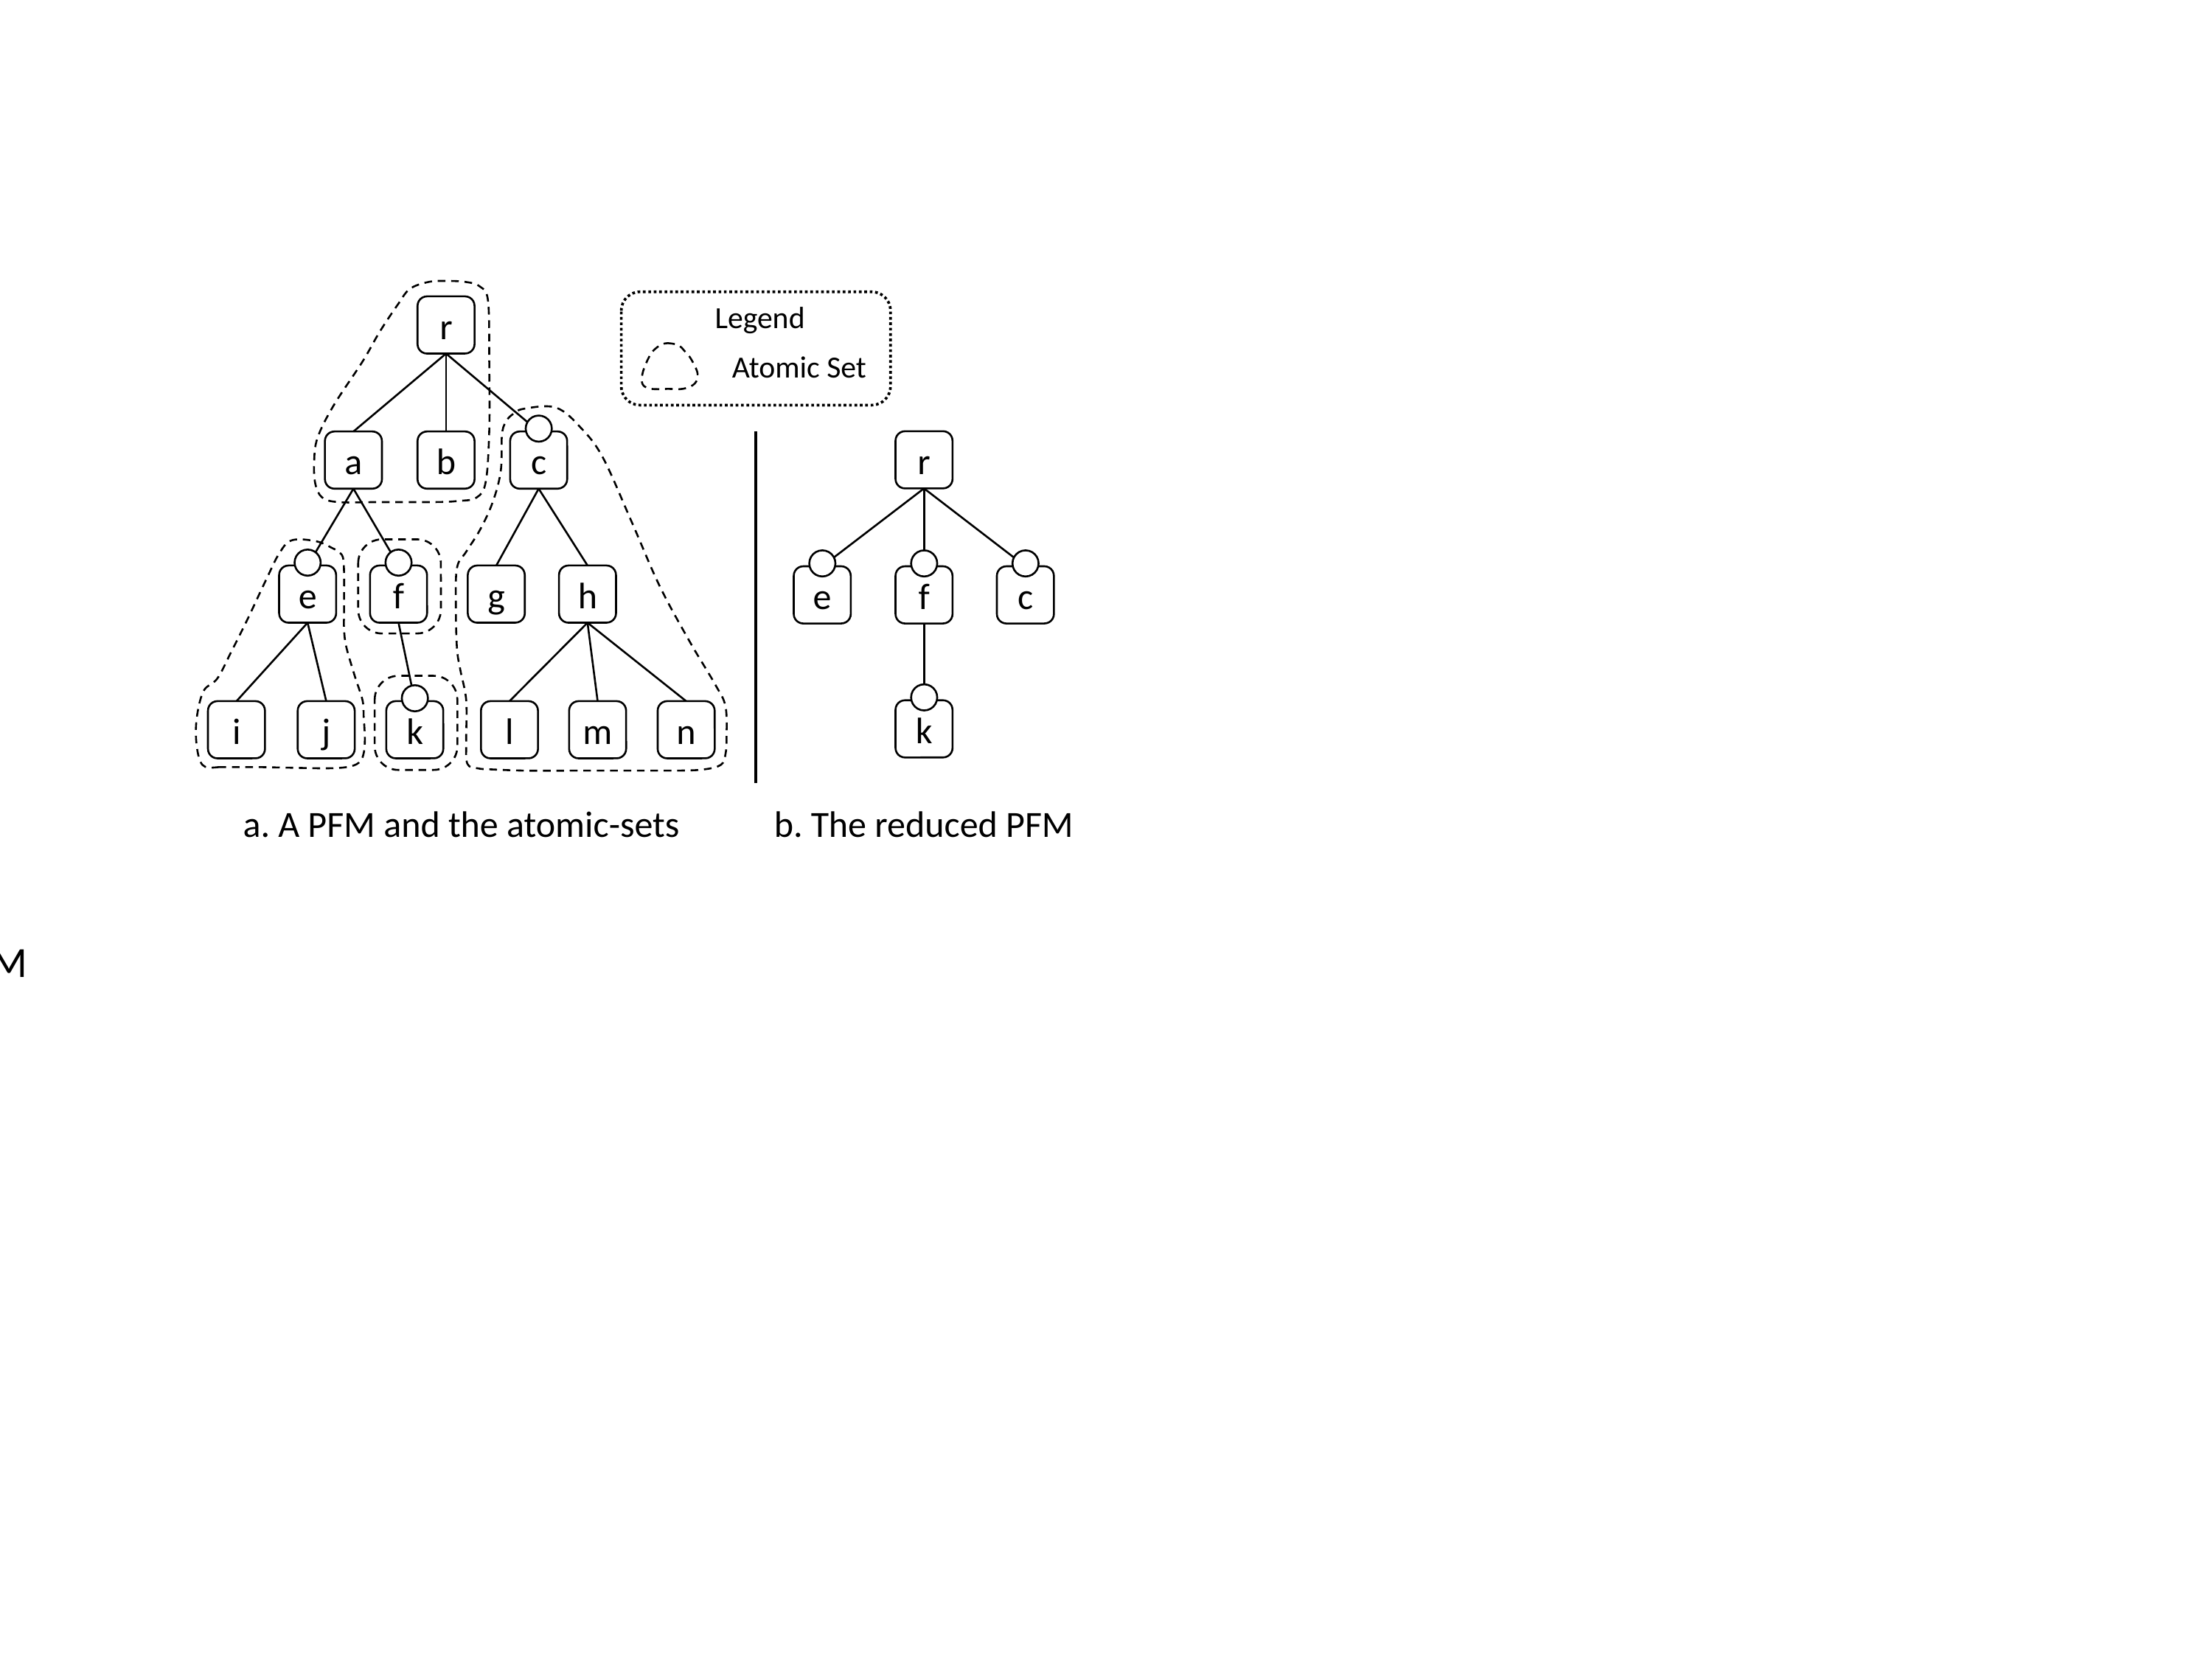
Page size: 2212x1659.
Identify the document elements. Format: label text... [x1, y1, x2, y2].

text_box Legend [731, 292, 816, 341]
text_box b. The reduced PFM [765, 795, 1082, 851]
text_box a. The original PFM [0, 928, 39, 992]
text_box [641, 341, 879, 391]
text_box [195, 280, 727, 771]
text_box [731, 291, 891, 406]
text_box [793, 431, 1054, 758]
text_box a. A PFM and the atomic-sets [234, 795, 689, 851]
